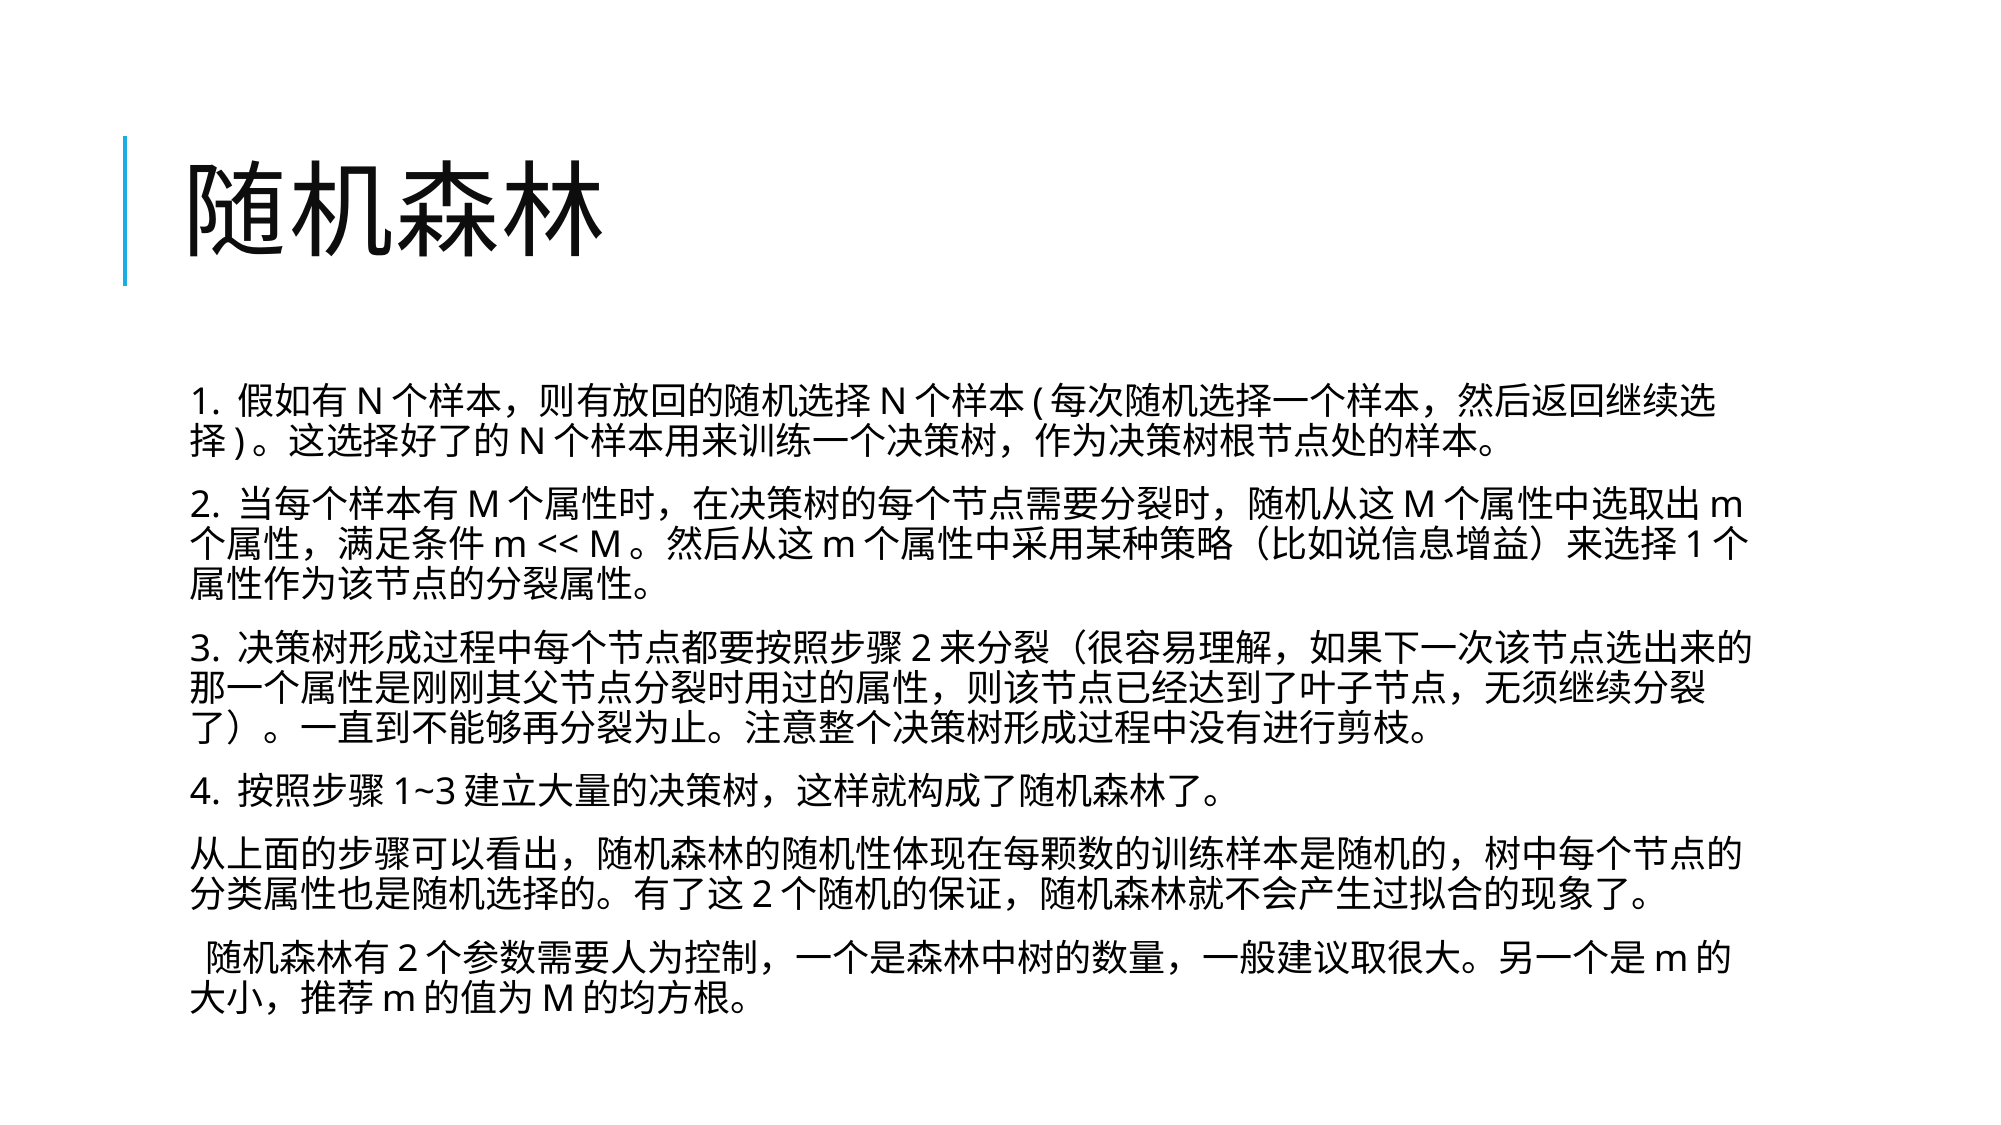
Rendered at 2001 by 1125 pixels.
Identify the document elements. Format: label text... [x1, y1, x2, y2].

list 1. 假如有N个样本，则有放回的随机选择N个样本(每次随机选择一个样本，然后返回继续选择)。这选择好了的N个样本用来训练一个决策树，作为决策树根节点处的样本。 2. 当每个样本有M个属性时，在决策树的每个节点需要分裂时，随机从这M个属性中选取出m个属性，满足条件m << M。然后从这m个属性中采用某种策略（比如说信息增益）来选择1个属性作为该节点的分裂属性。 3. 决策树形成过程中每个节点都要按照步骤2来分裂（很容易理解，如果下一次该节点选出来的那一个属性是刚刚其父节点分裂时用过的属性，则该节点已经达到了叶子节点，无须继续分裂了）。一直到不能够再分裂为止。注意整个决策树形成过程中没有进行剪枝。 4. 按照步骤1~3建立大量的决策树，这样就构成了随机森林了。 从上面的步骤可以看出，随机森林的随机性体现在每颗数的训练样本是随机的，树中每个节点的分类属性也是随机选择的。有了这2个随机的保证，随机森林就不会产生过拟合的现象了。 随机森林有2个参数需要人为控制，一个是森林中树的数量，一般建议取很大。另一个是m的大小，推荐m的值为M的均方根。 [168, 375, 1763, 1035]
title 随机森林 [168, 96, 1763, 342]
